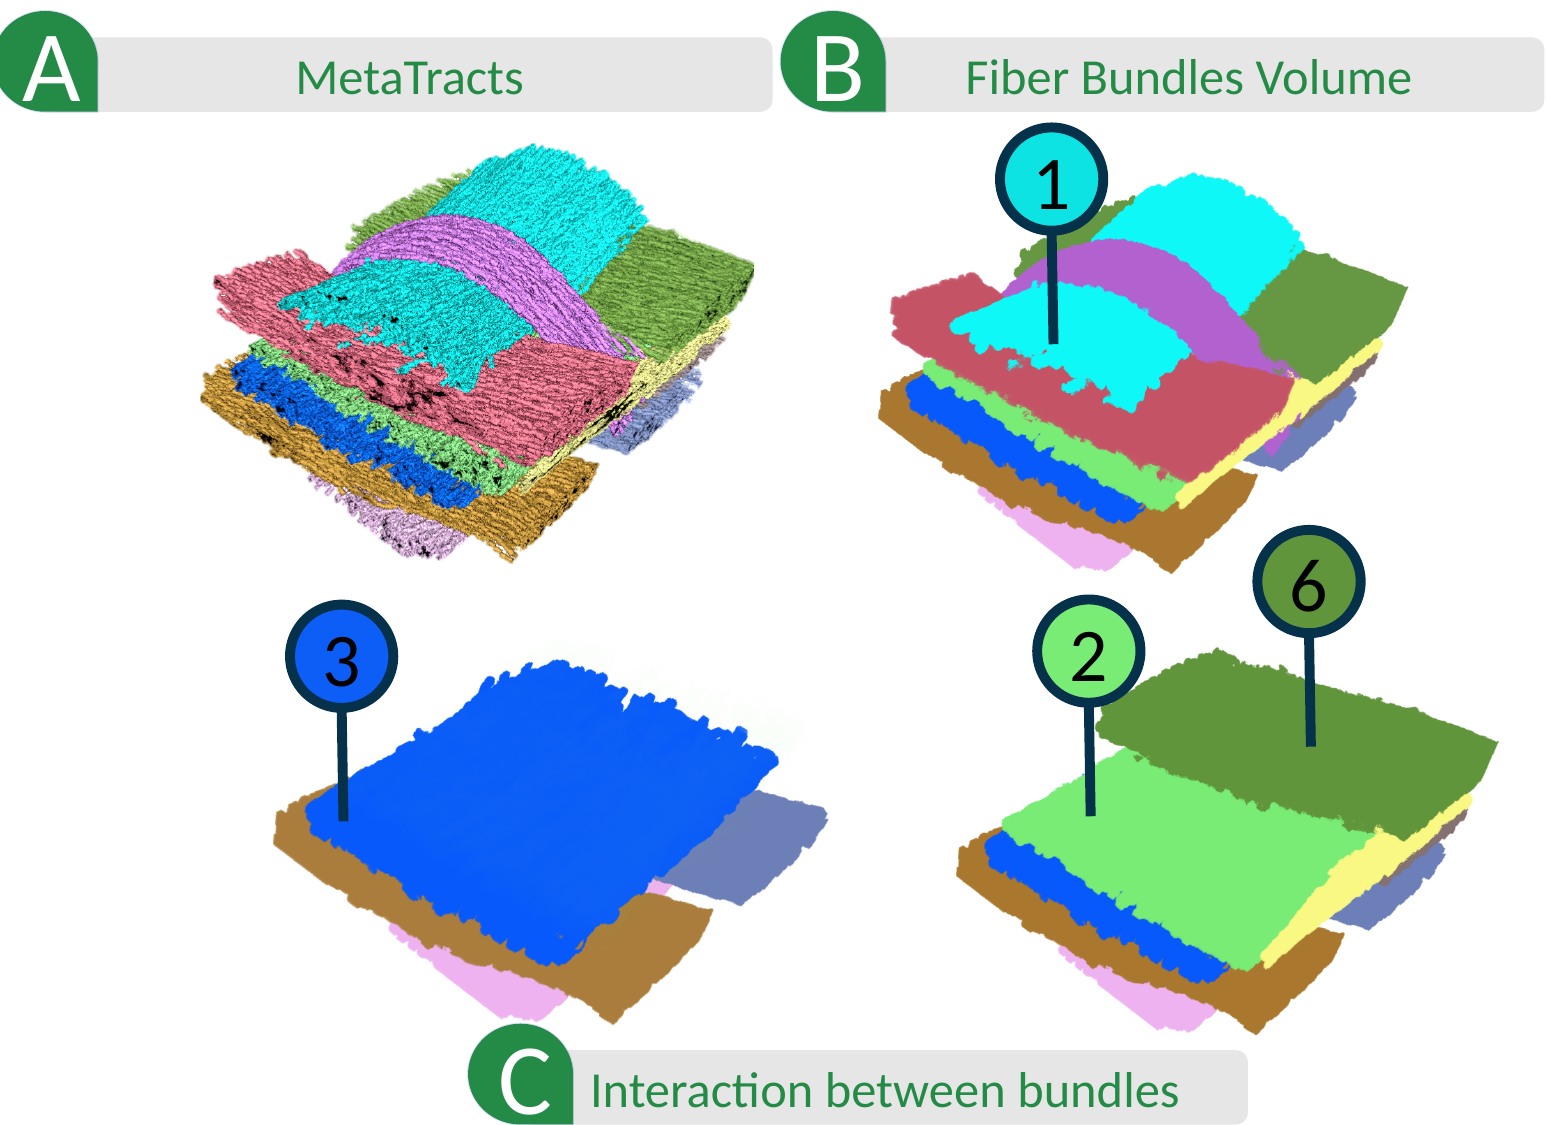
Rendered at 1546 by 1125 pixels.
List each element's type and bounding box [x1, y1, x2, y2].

text_box [0, 11, 1545, 1125]
